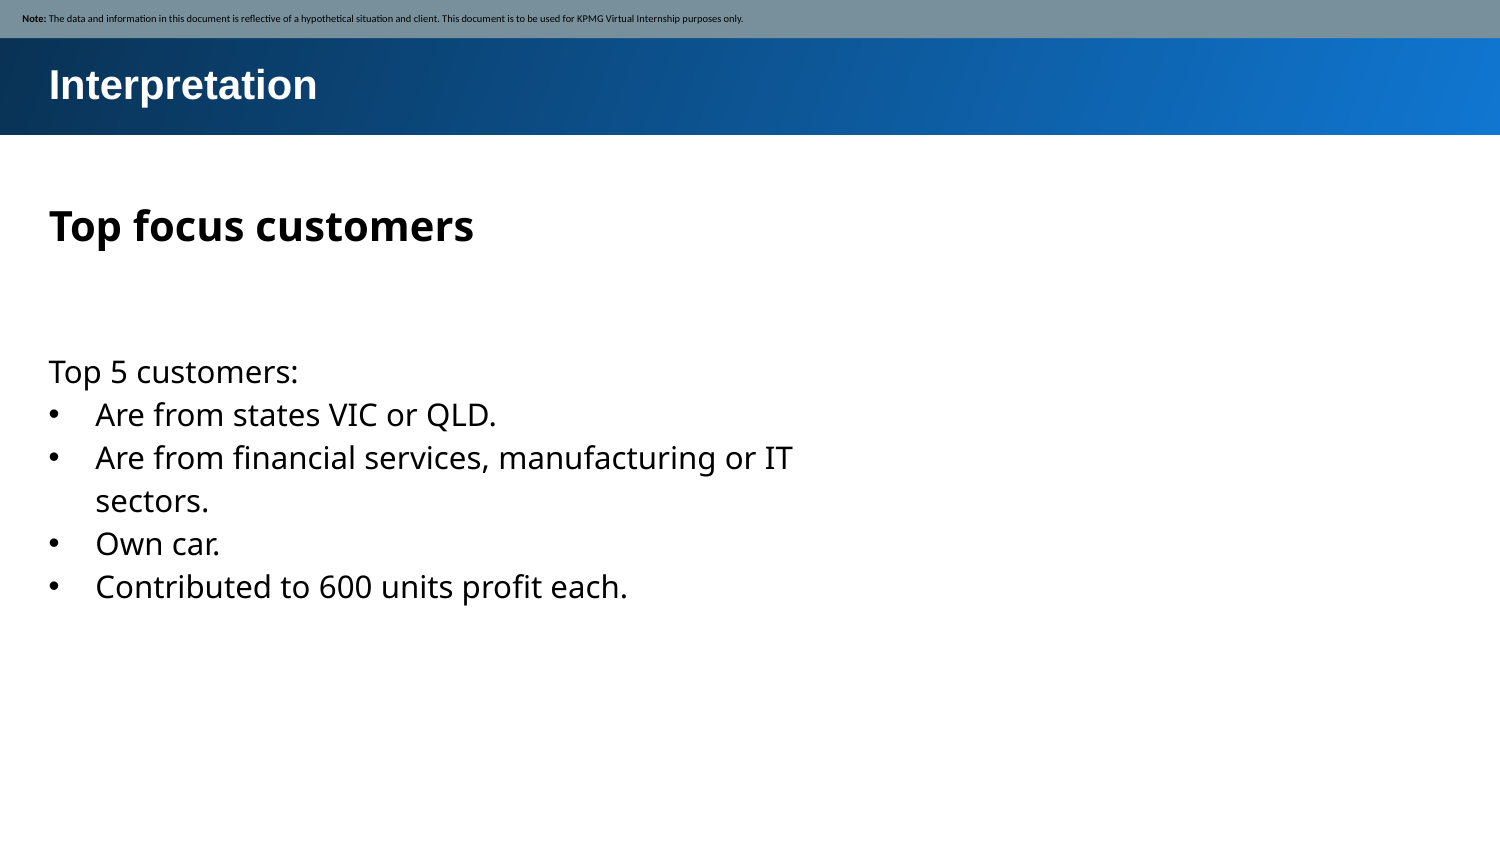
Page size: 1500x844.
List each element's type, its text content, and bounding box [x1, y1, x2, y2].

text_box Interpretation [33, 43, 1439, 124]
text_box Note: The data and information in this document is reflective of a hypothetical situation and client. This document is to be used for KPMG Virtual Internship purposes only. [0, 0, 1500, 39]
text_box Top 5 customers: Are from states VIC or QLD. Are from financial services, manufacturing or IT sectors. Own car. Contributed to 600 units profit each. [33, 331, 904, 620]
text_box Top focus customers [33, 177, 1439, 266]
text_box [0, 39, 1500, 135]
